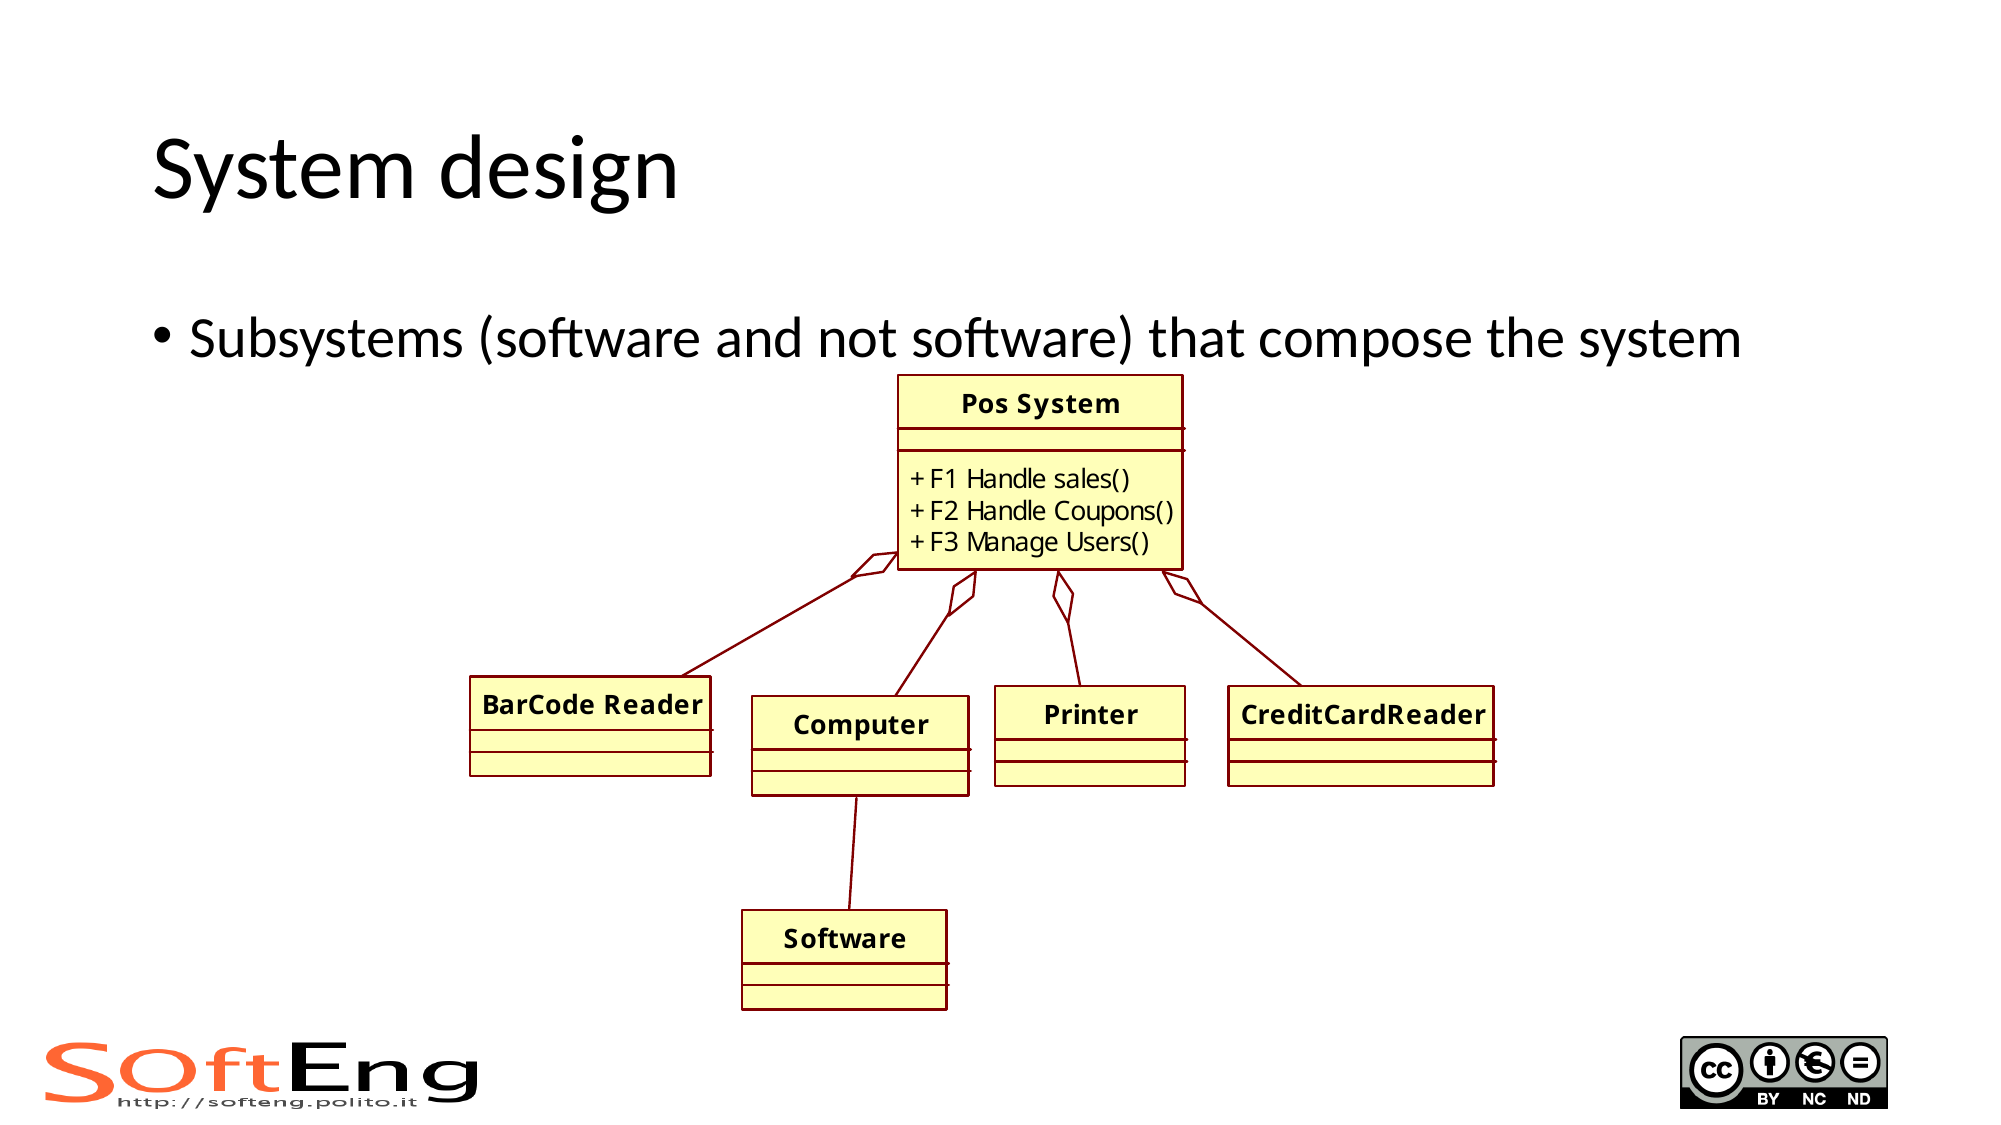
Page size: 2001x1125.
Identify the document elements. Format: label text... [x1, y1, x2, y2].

title System design [137, 59, 1863, 278]
picture [1680, 1036, 1888, 1109]
list Subsystems (software and not software) that compose the system [137, 299, 1863, 1014]
picture [37, 326, 1545, 1119]
